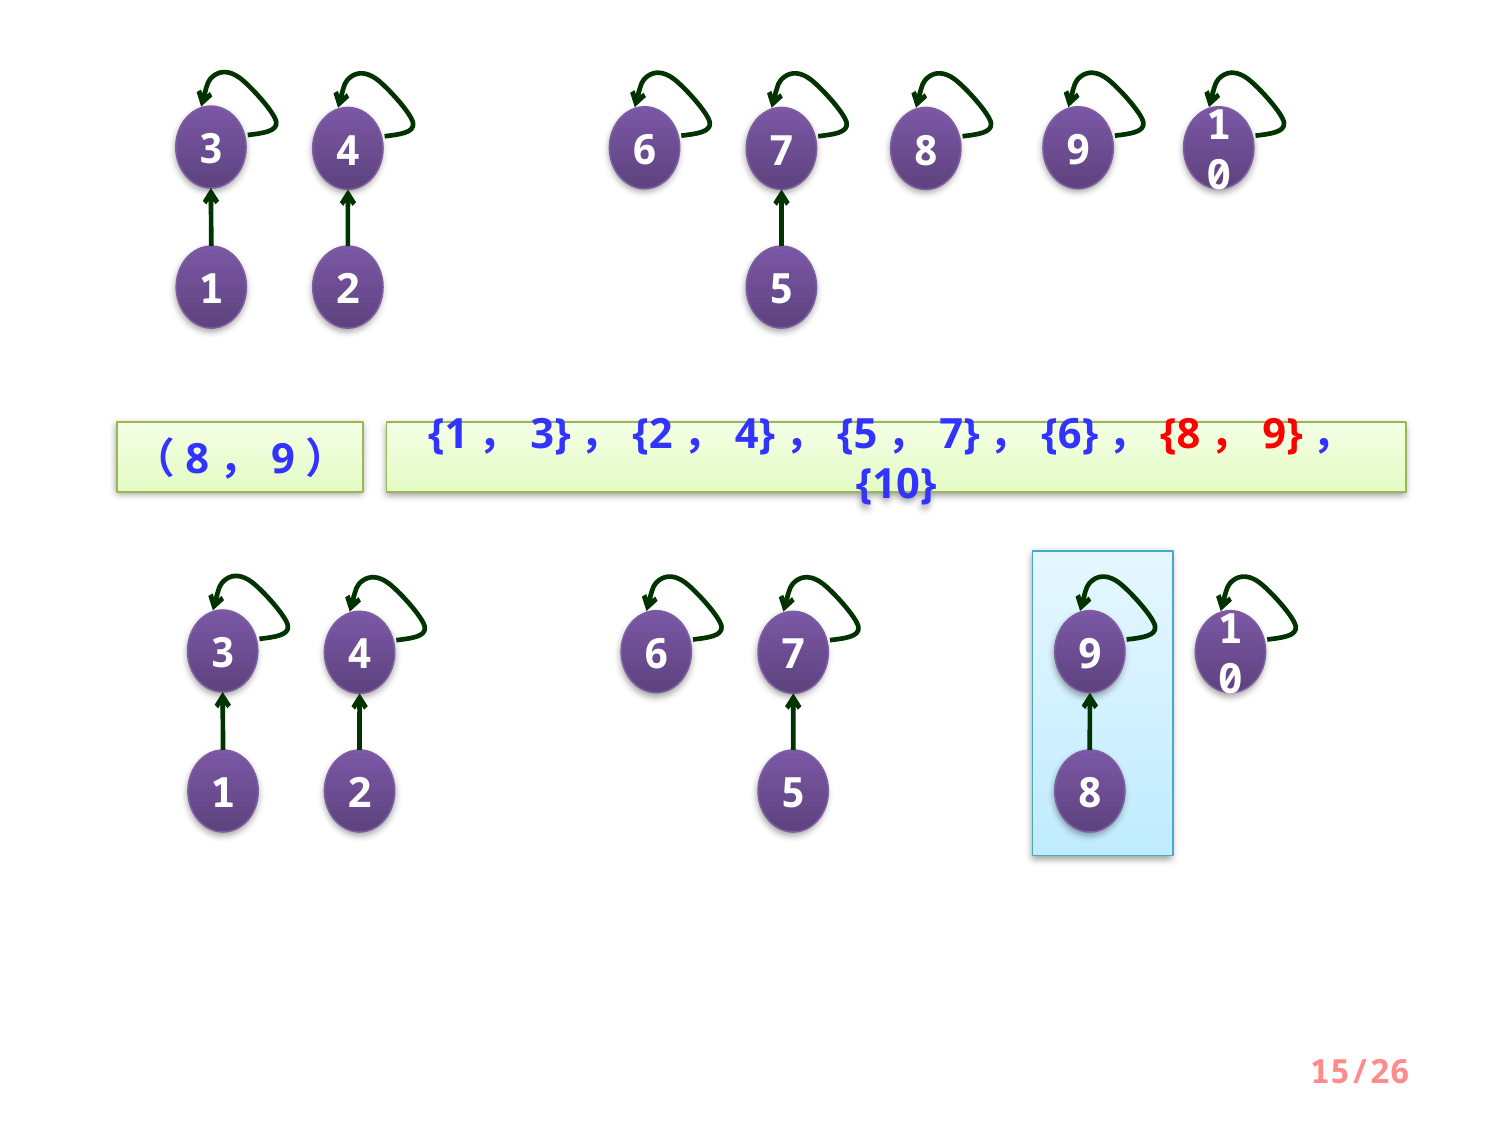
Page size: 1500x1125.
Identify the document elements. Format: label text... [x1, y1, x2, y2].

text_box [116, 421, 1407, 833]
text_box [1183, 70, 1286, 190]
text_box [1042, 70, 1145, 190]
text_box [609, 70, 712, 190]
text_box 5 [745, 245, 818, 329]
text_box [1032, 841, 1174, 856]
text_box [175, 70, 278, 189]
text_box 1 [175, 245, 248, 329]
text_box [746, 71, 849, 190]
text_box 2 [311, 245, 384, 329]
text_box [312, 71, 415, 190]
slide_number 15/26 [1074, 1042, 1425, 1103]
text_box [890, 71, 993, 190]
